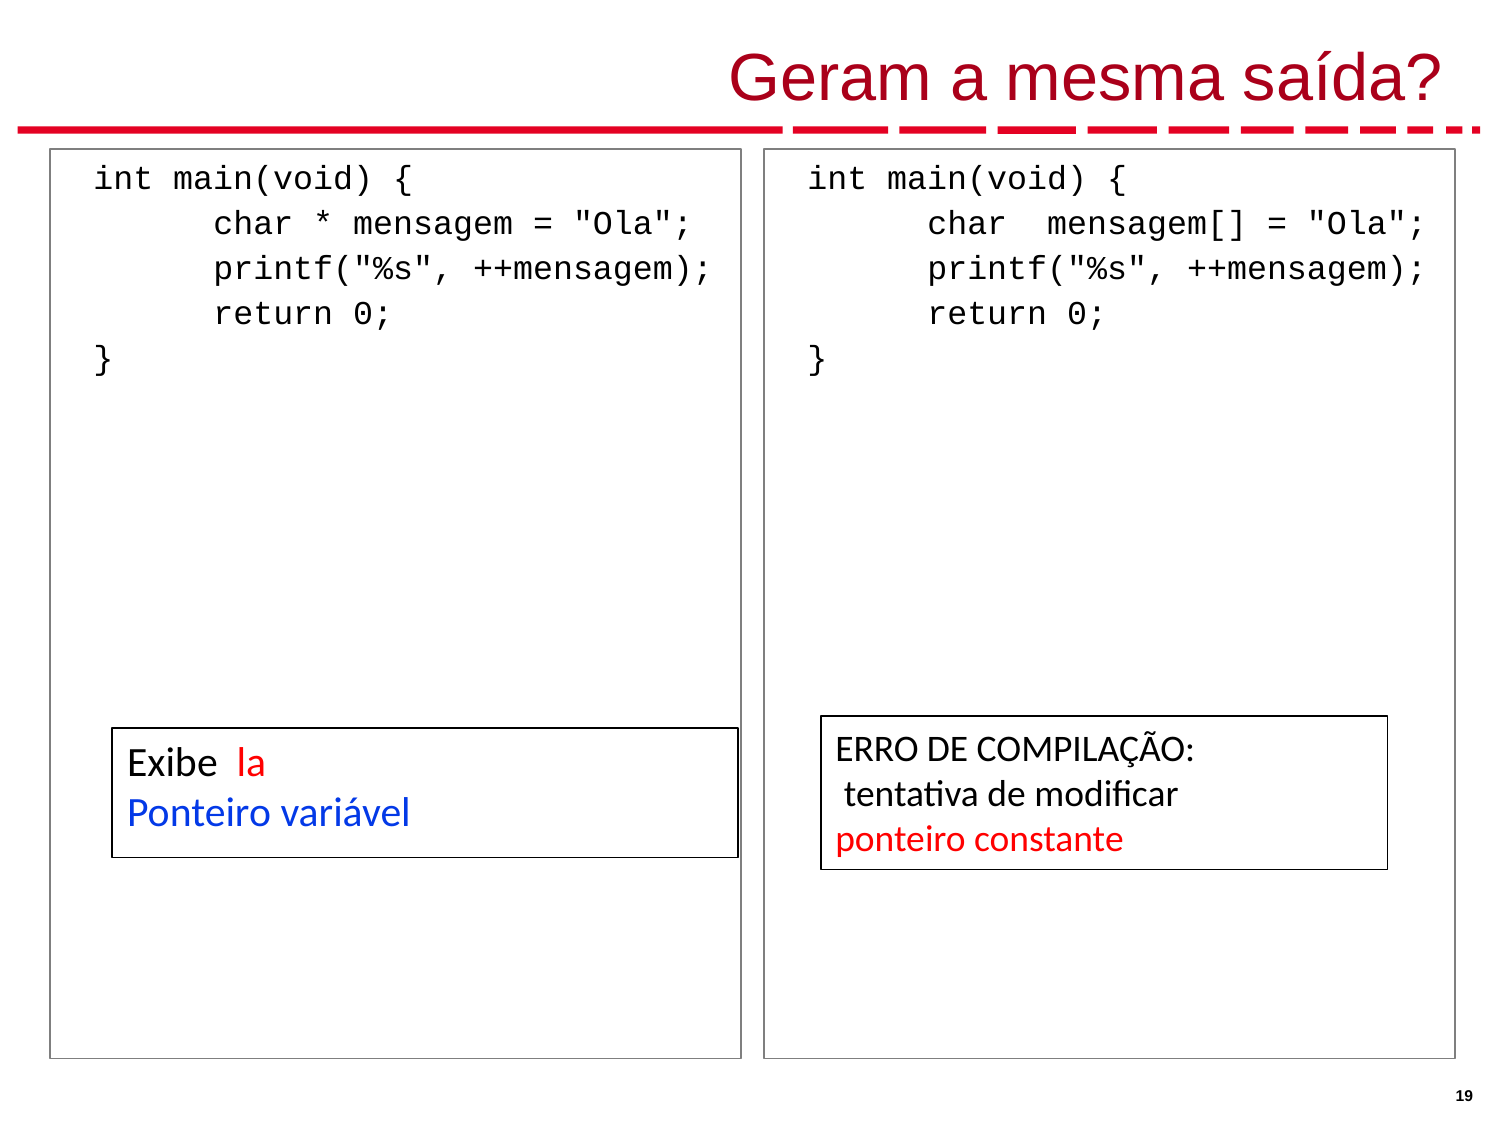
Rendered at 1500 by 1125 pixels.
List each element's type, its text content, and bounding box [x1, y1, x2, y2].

text_box Exibe la Ponteiro variável [112, 727, 739, 858]
text_box ERRO DE COMPILAÇÃO: tentativa de modificar ponteiro constante [820, 716, 1388, 870]
list int main(void) { char * mensagem = "Ola"; printf("%s", ++mensagem); return 0; } [49, 148, 742, 1059]
list int main(void) { char mensagem[] = "Ola"; printf("%s", ++mensagem); return 0; } [763, 148, 1456, 1059]
title Geram a mesma saída? [45, 12, 1459, 122]
